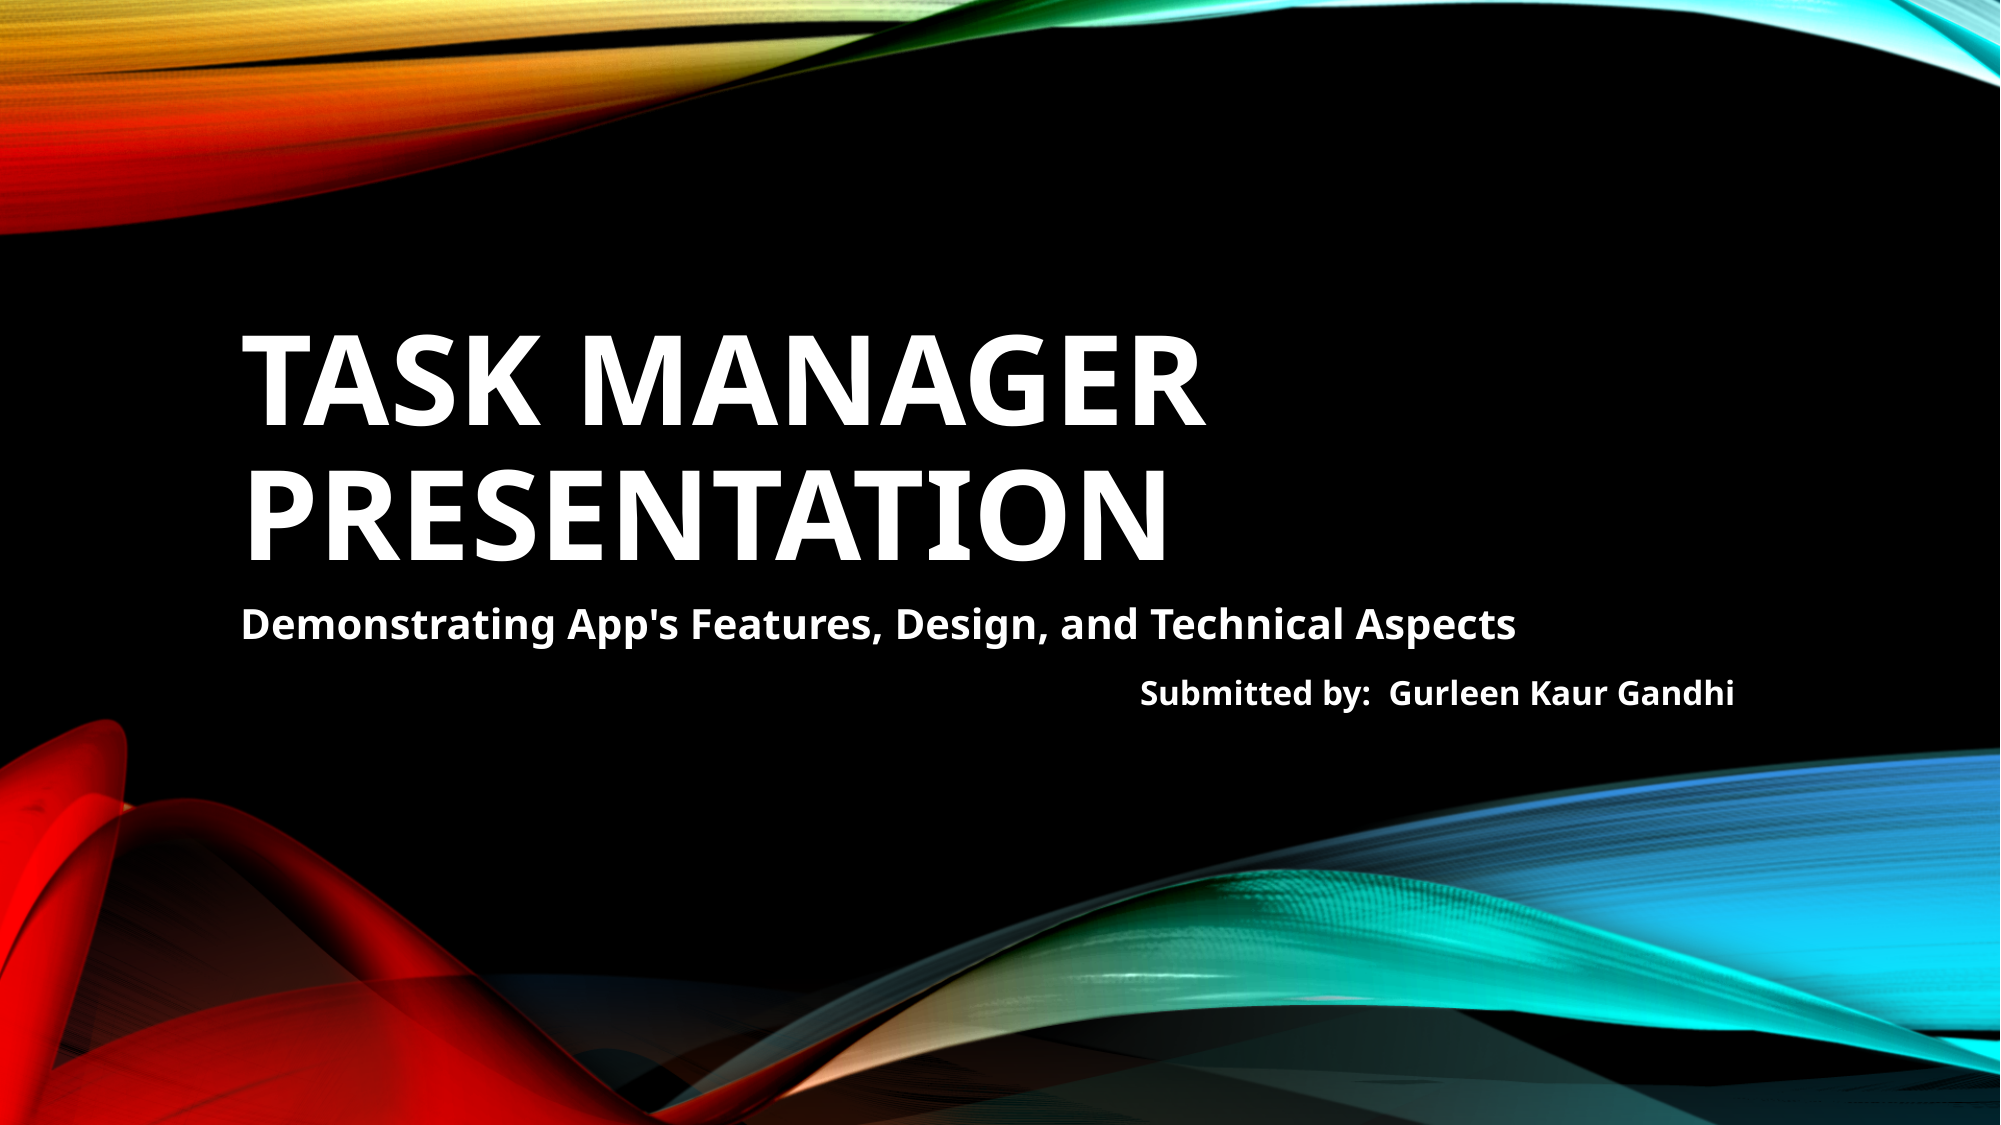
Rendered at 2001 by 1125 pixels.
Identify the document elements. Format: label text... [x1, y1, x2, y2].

picture [0, 0, 2000, 237]
title Task Manager Presentation [225, 295, 1775, 595]
subtitle Demonstrating App's Features, Design, and Technical Aspects [225, 595, 1775, 669]
text_box Submitted by: Gurleen Kaur Gandhi [225, 669, 1775, 783]
picture [0, 717, 2000, 1125]
